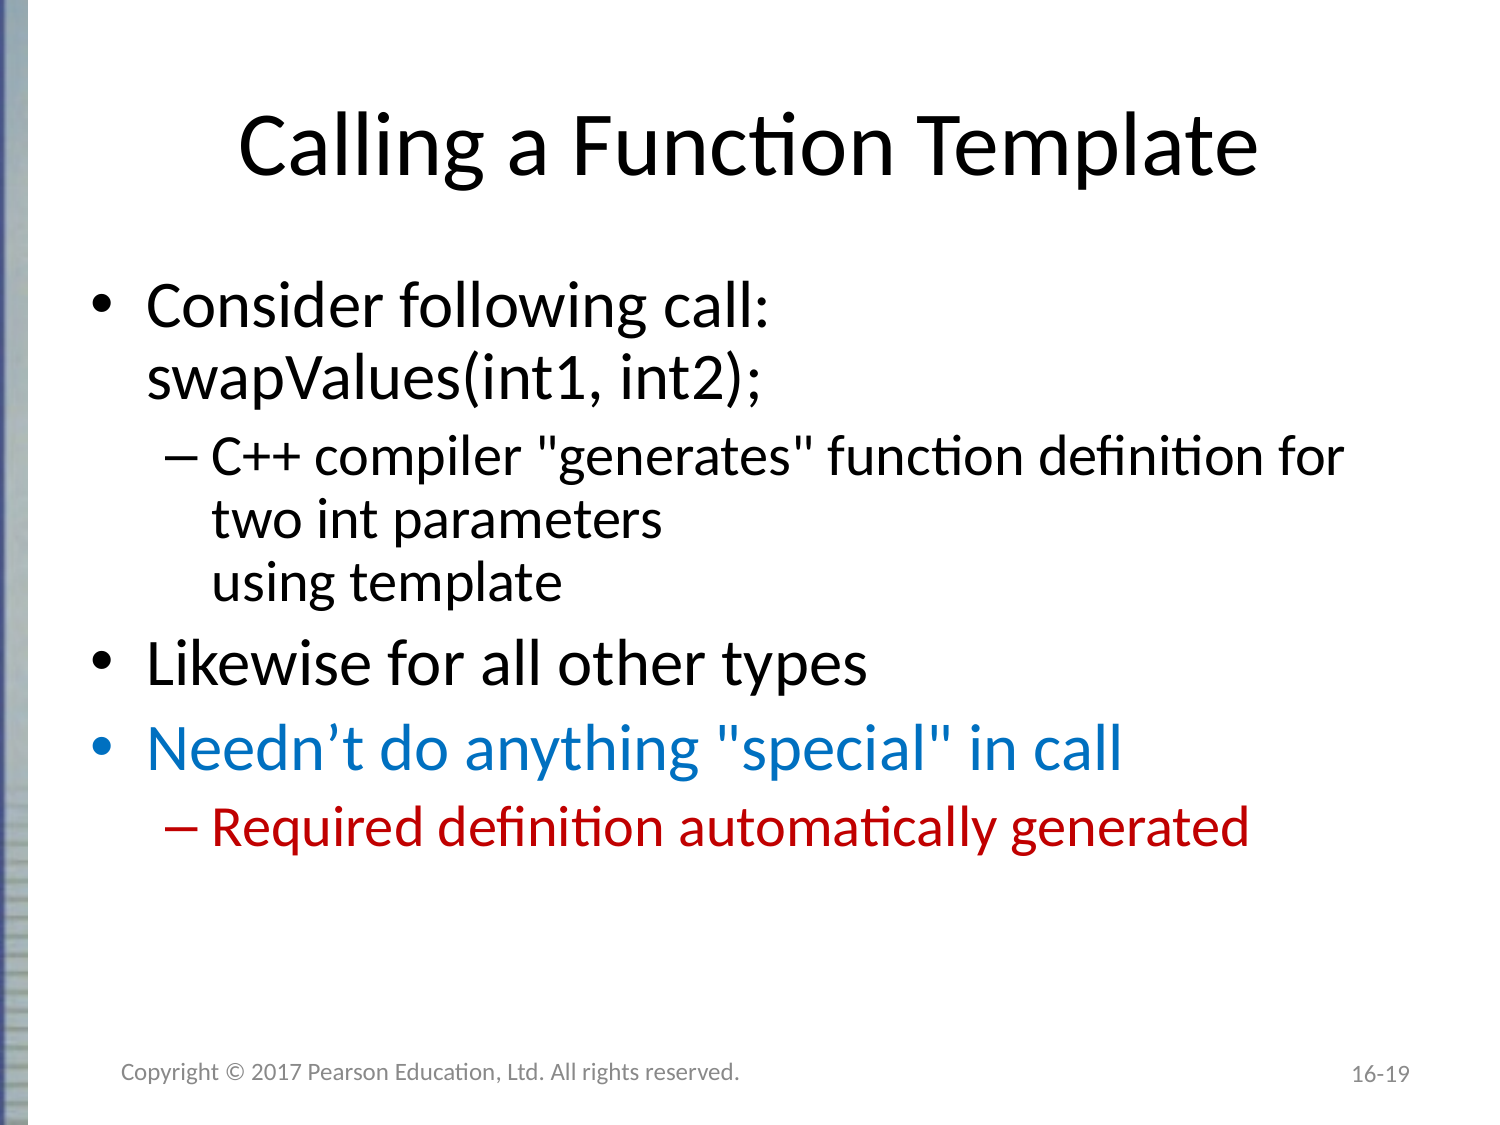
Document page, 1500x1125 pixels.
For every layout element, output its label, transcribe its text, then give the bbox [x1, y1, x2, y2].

footer Copyright © 2017 Pearson Education, Ltd. All rights reserved. [75, 1040, 788, 1100]
slide_number 16-19 [1074, 1042, 1425, 1103]
list Consider following call: swapValues(int1, int2); C++ compiler "generates" function definition for two int parameters using template Likewise for all other types Needn’t do anything "special" in call Required definition automatically generated [75, 262, 1425, 1005]
title Calling a Function Template [75, 45, 1425, 233]
picture [0, 0, 28, 1125]
